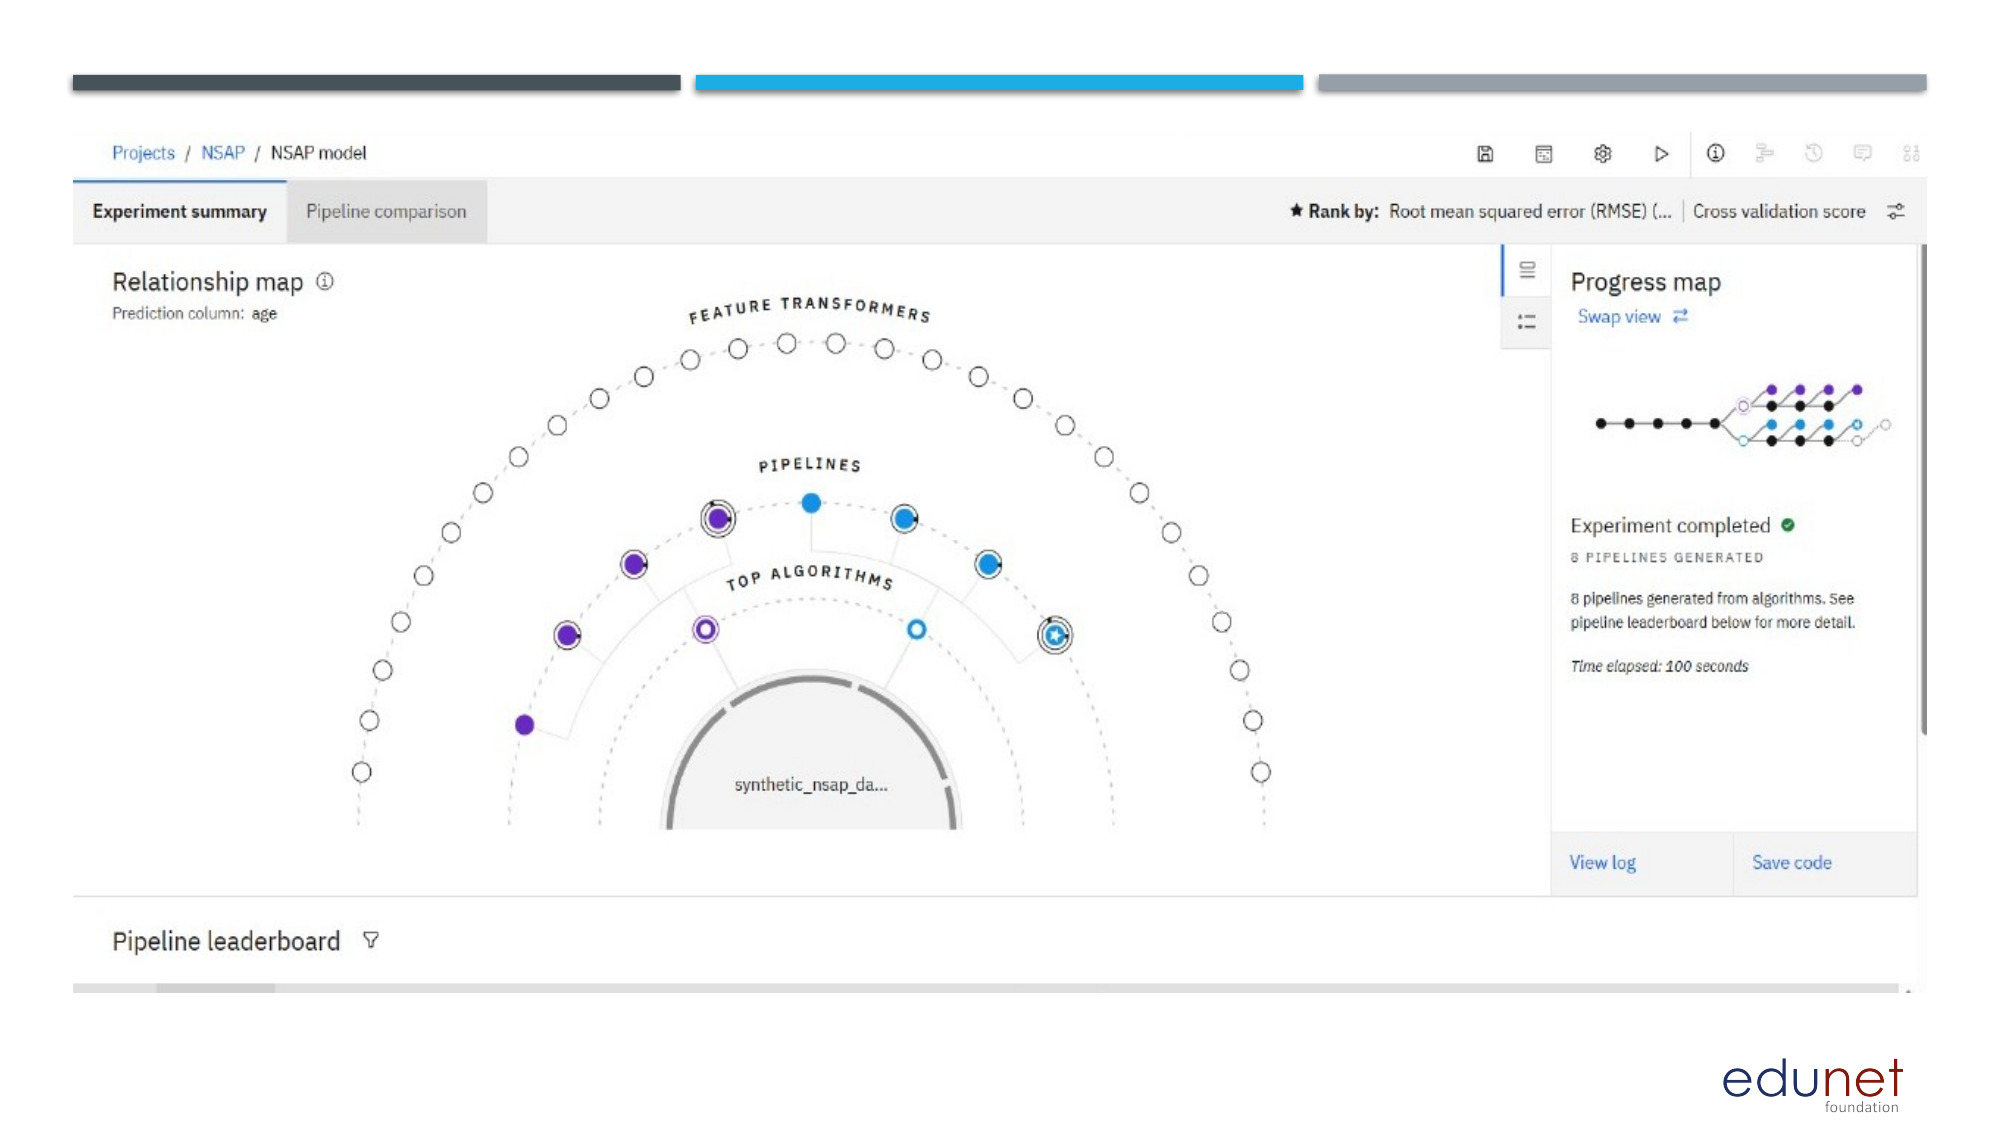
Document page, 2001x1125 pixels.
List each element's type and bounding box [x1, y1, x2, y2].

picture [1719, 1056, 1905, 1116]
picture [72, 132, 1928, 993]
